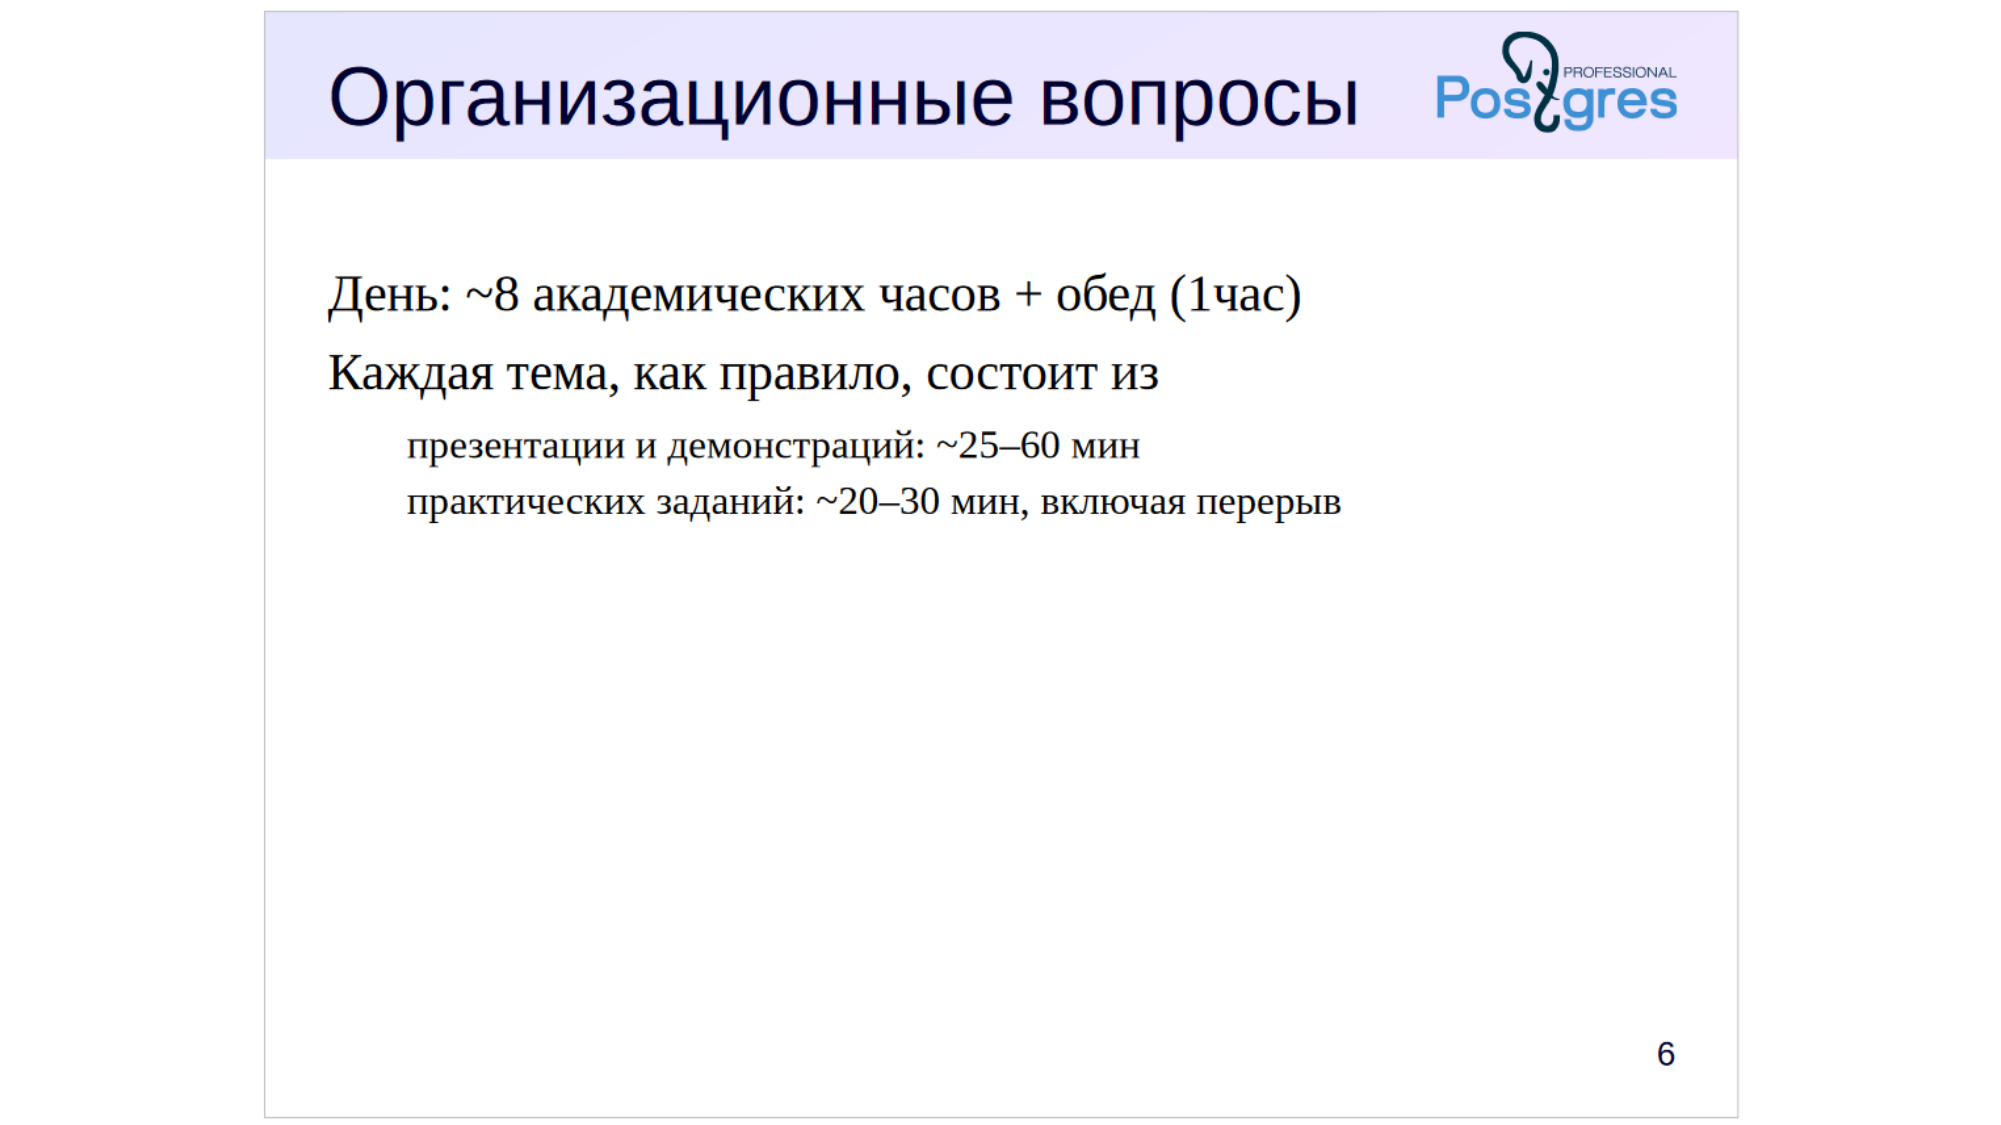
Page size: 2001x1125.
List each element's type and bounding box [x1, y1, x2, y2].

picture [254, 0, 1745, 1125]
